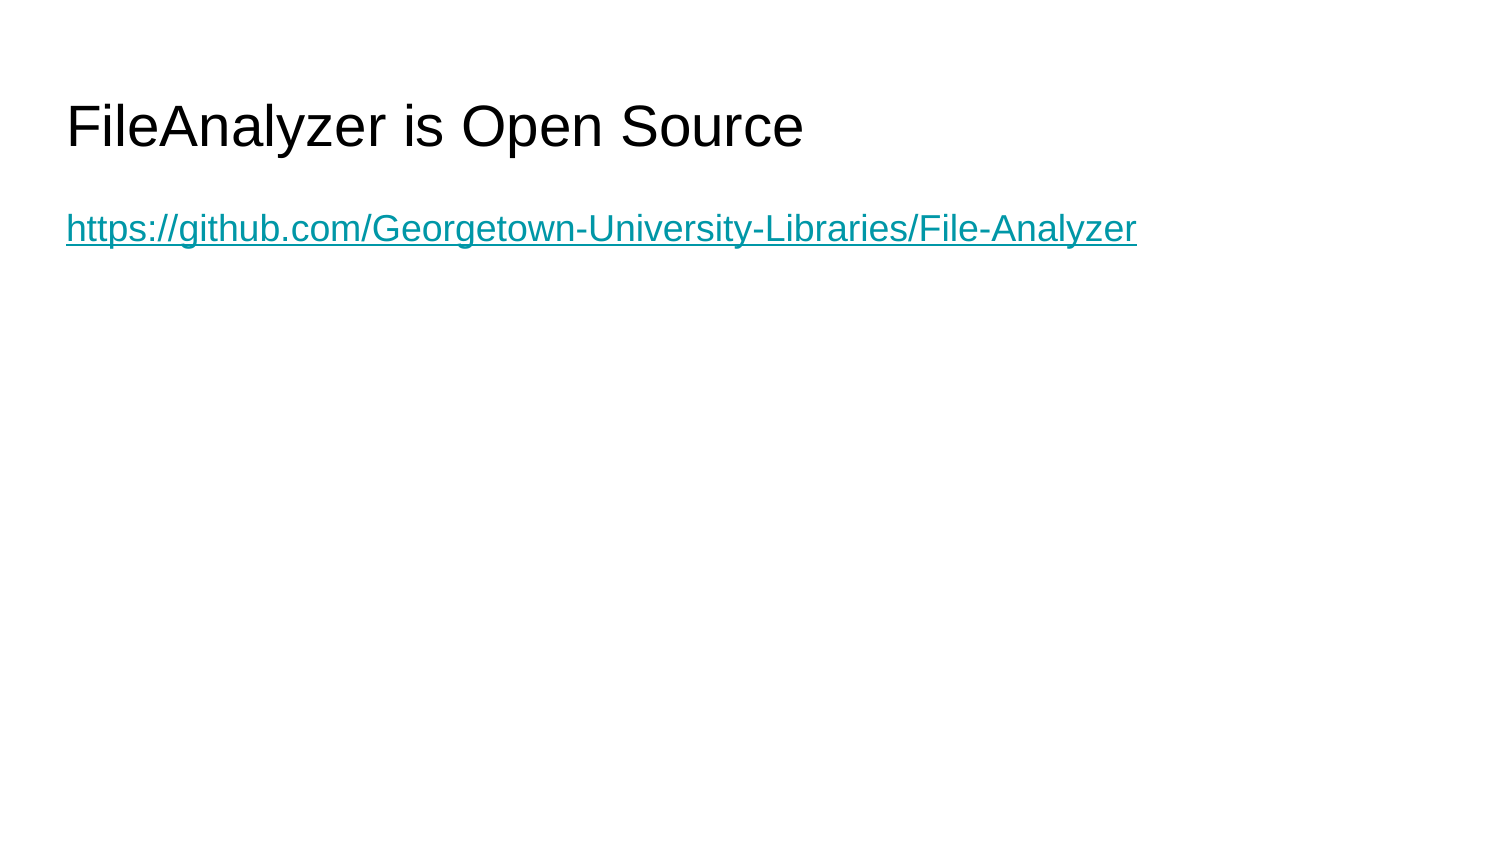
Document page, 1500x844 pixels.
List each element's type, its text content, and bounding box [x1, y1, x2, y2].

list https://github.com/Georgetown-University-Libraries/File-Analyzer [51, 189, 1449, 750]
title FileAnalyzer is Open Source [51, 72, 1449, 167]
